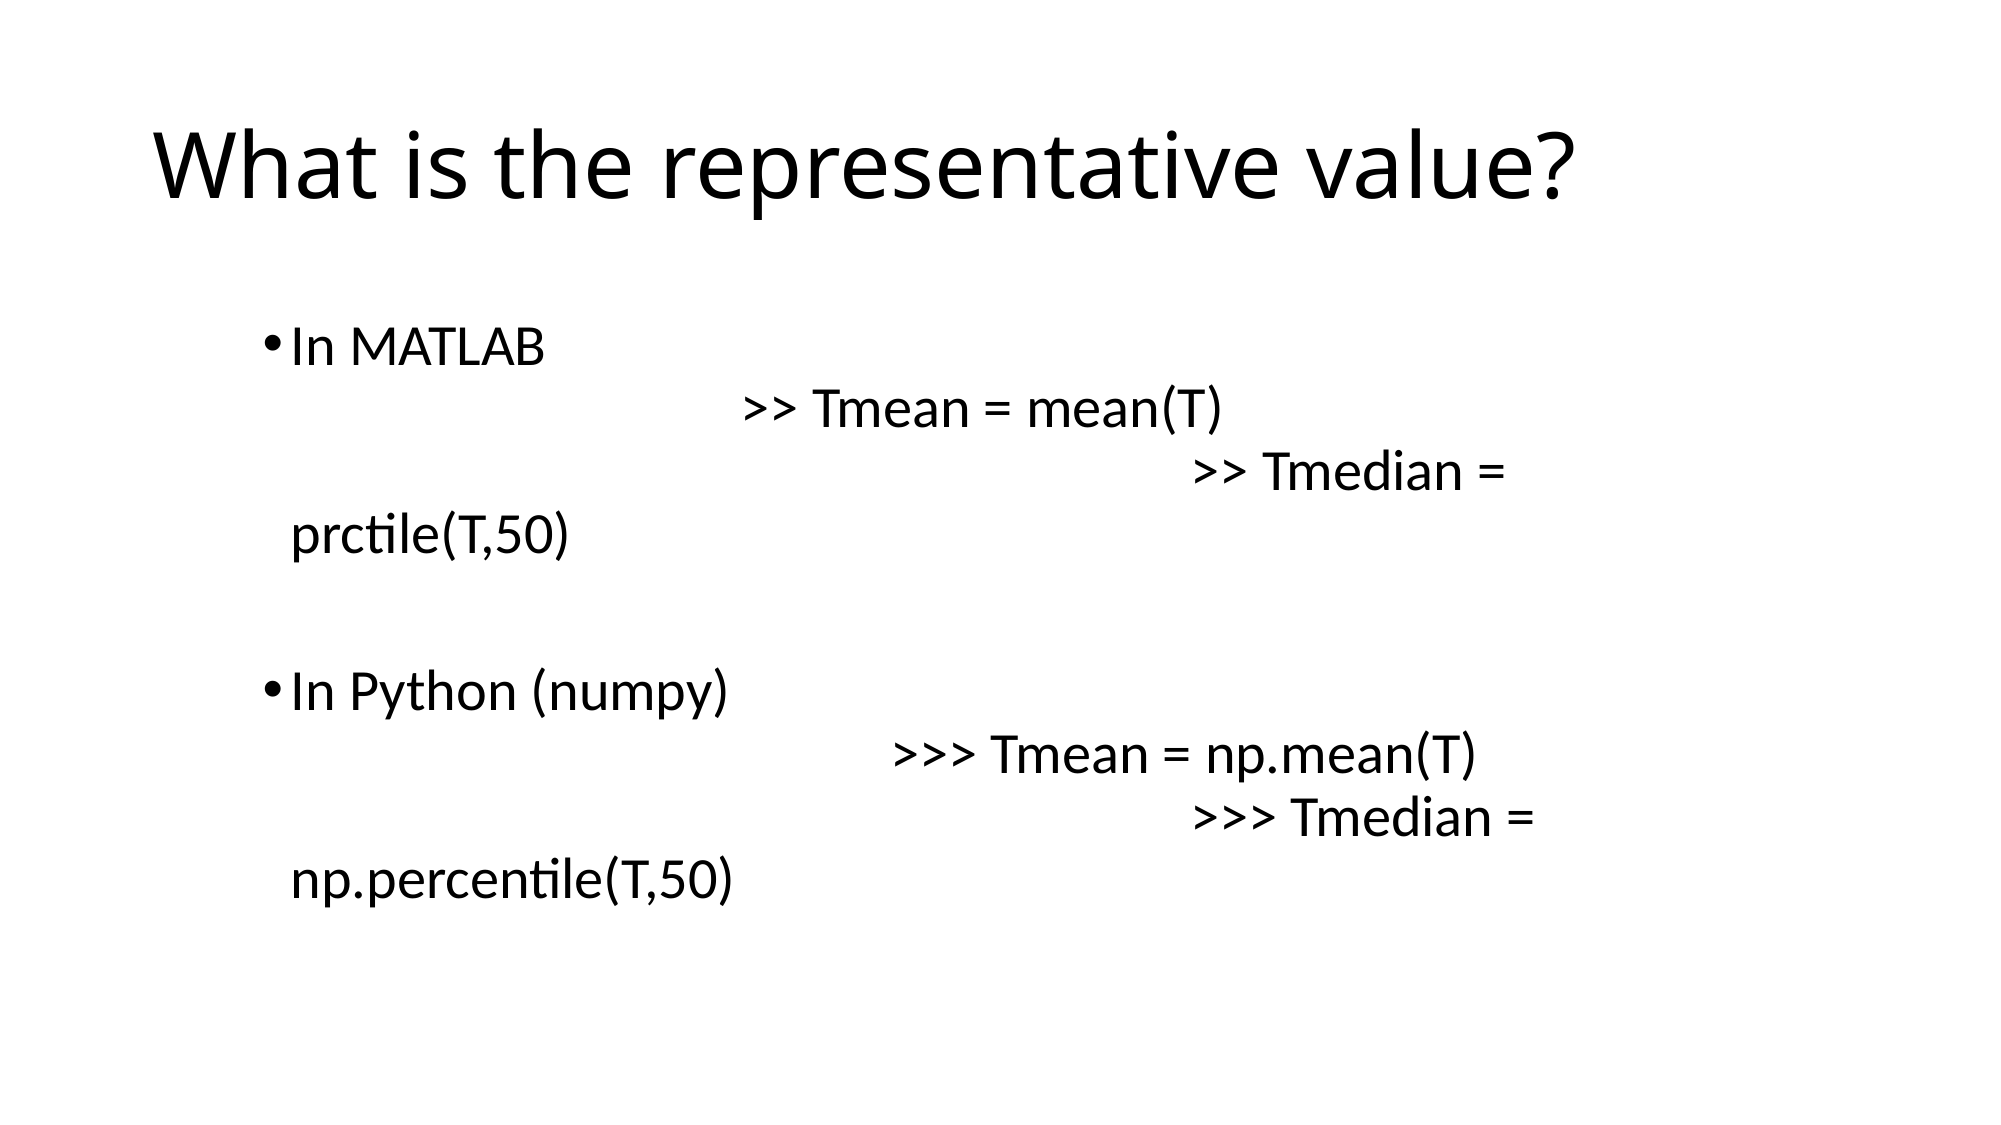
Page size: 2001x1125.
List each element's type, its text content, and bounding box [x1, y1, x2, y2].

title What is the representative value? [137, 59, 1863, 278]
text_box In MATLAB >> Tmean = mean(T) >> Tmedian = prctile(T,50) In Python (numpy) >>> Tmean = np.mean(T) >>> Tmedian = np.percentile(T,50) [242, 304, 1771, 1015]
